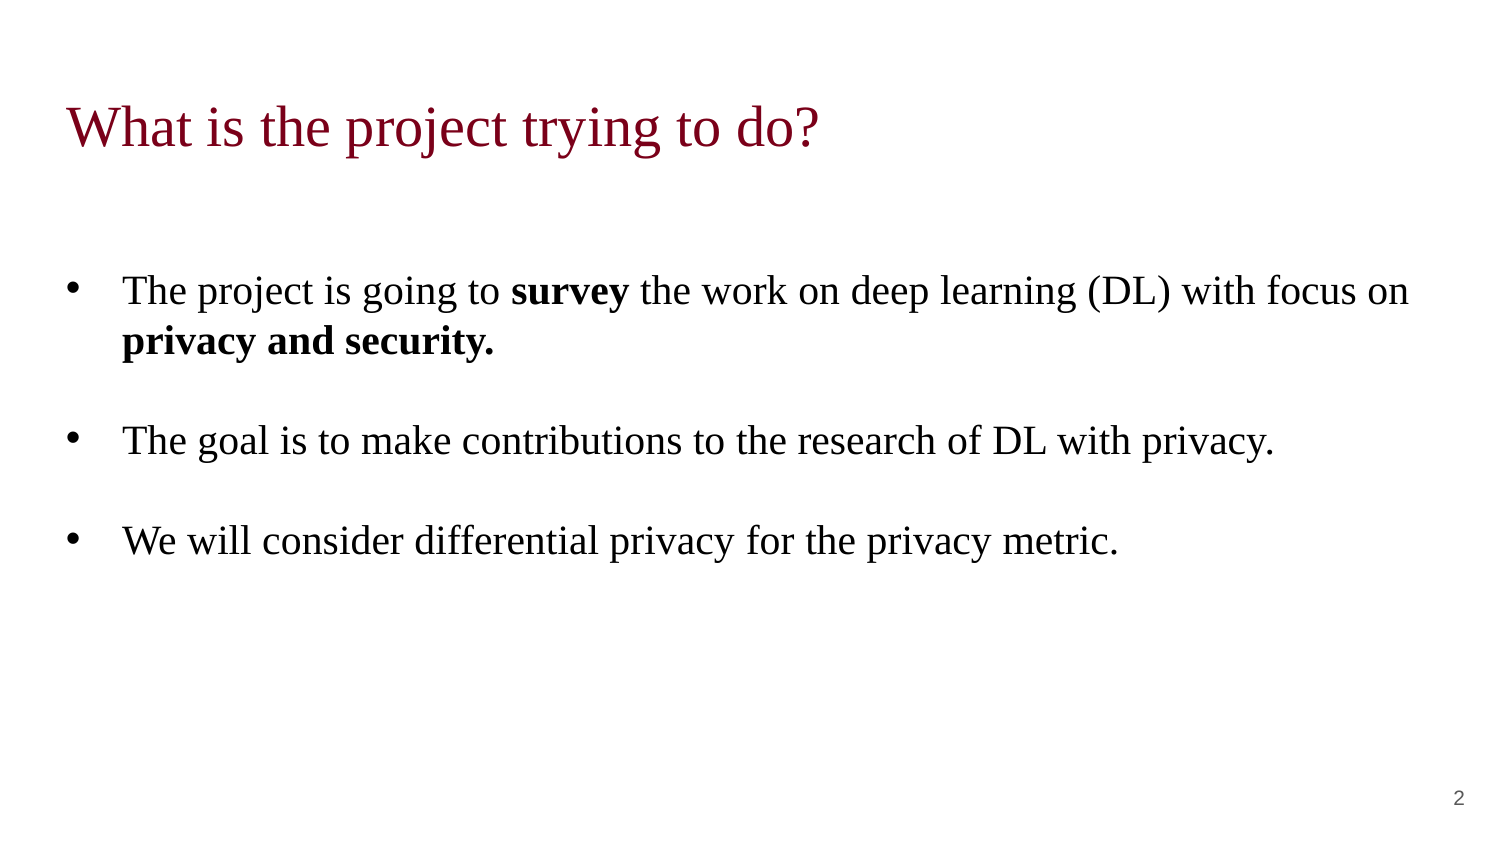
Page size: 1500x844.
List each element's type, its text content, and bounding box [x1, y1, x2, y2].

slide_number 2 [1389, 764, 1480, 830]
title What is the project trying to do? [51, 72, 1449, 167]
text_box The project is going to survey the work on deep learning (DL) with focus on privacy and security. The goal is to make contributions to the research of DL with privacy. We will consider differential privacy for the privacy metric. [51, 255, 1449, 571]
